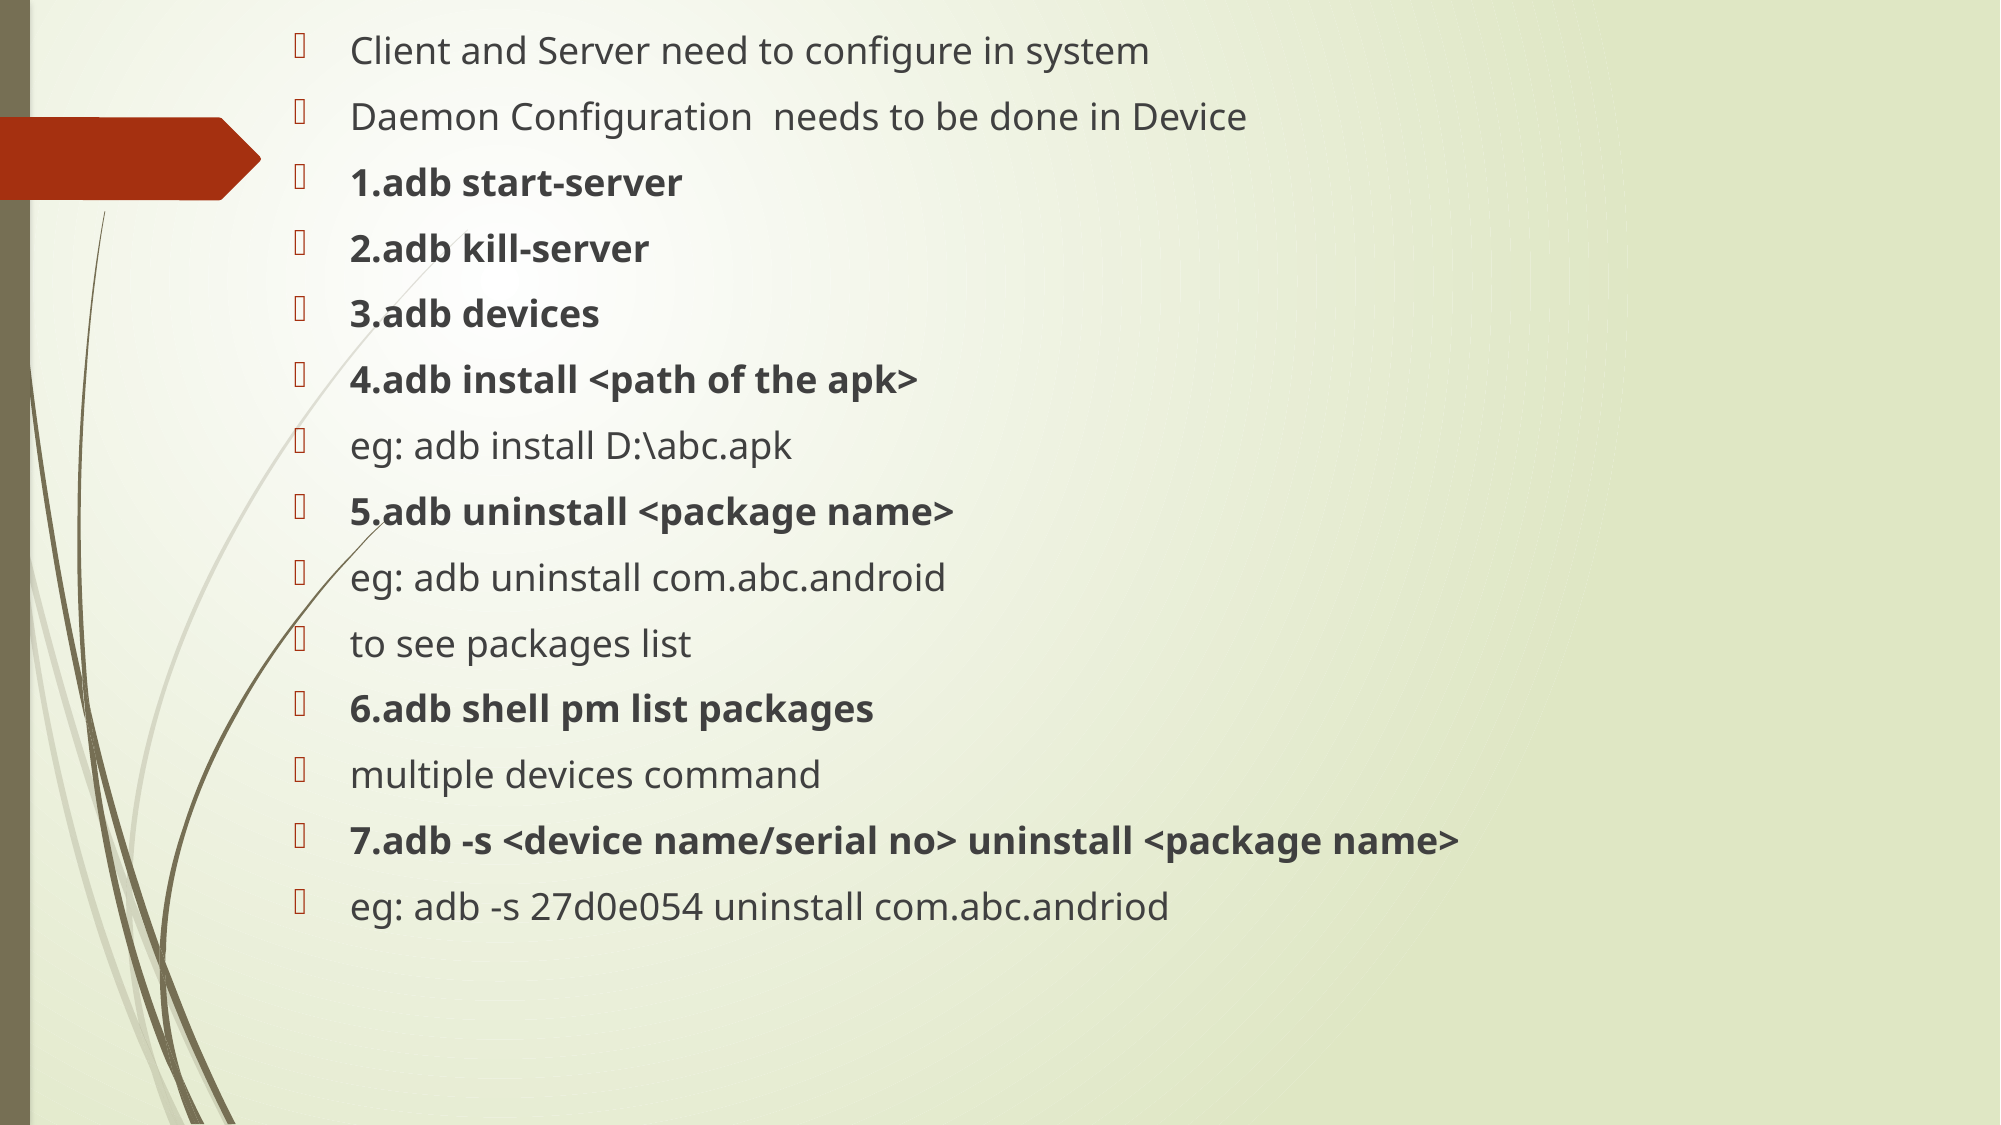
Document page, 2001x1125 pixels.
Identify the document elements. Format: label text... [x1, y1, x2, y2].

list Client and Server need to configure in system Daemon Configuration needs to be done in Device 1.adb start-server 2.adb kill-server 3.adb devices 4.adb install <path of the apk> eg: adb install D:\abc.apk 5.adb uninstall <package name> eg: adb uninstall com.abc.android to see packages list 6.adb shell pm list packages multiple devices command 7.adb -s <device name/serial no> uninstall <package name> eg: adb -s 27d0e054 uninstall com.abc.andriod [278, 19, 1888, 1125]
